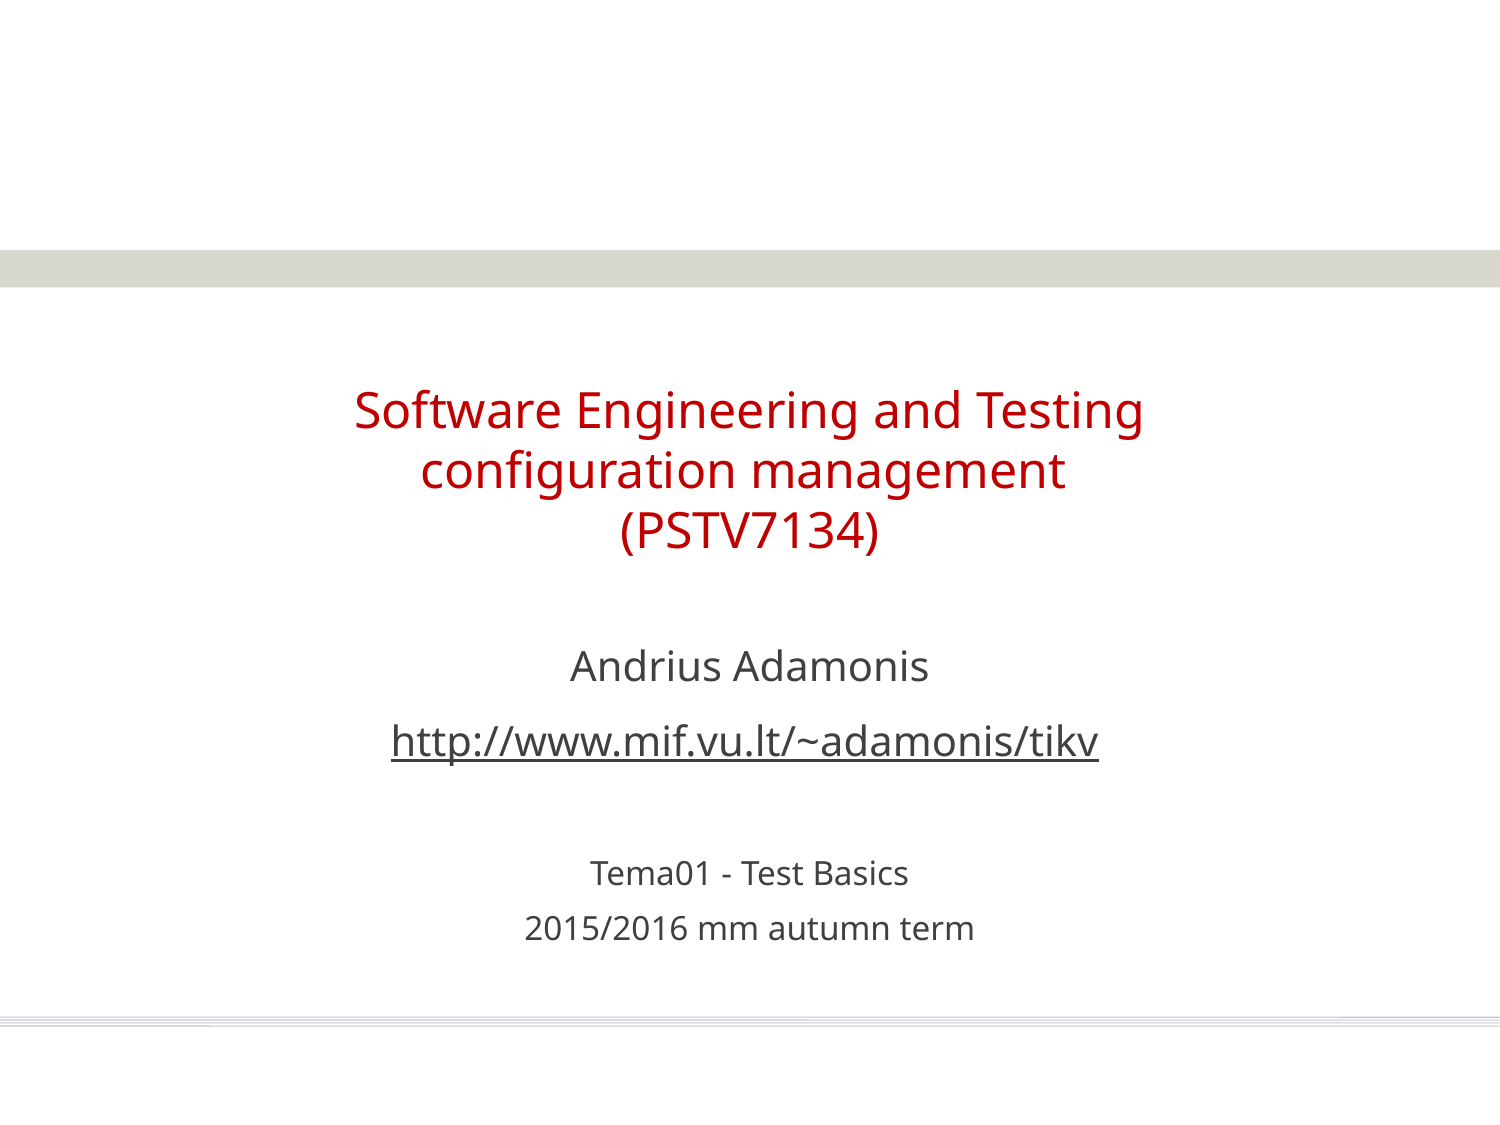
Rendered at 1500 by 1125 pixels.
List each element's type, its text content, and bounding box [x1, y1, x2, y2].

title Software Engineering and Testing configuration management (PSTV7134) [112, 375, 1388, 563]
subtitle Andrius Adamonis http://www.mif.vu.lt/~adamonis/tikv Tema01 - Test Basics 2015/2016 mm autumn term [225, 637, 1275, 988]
